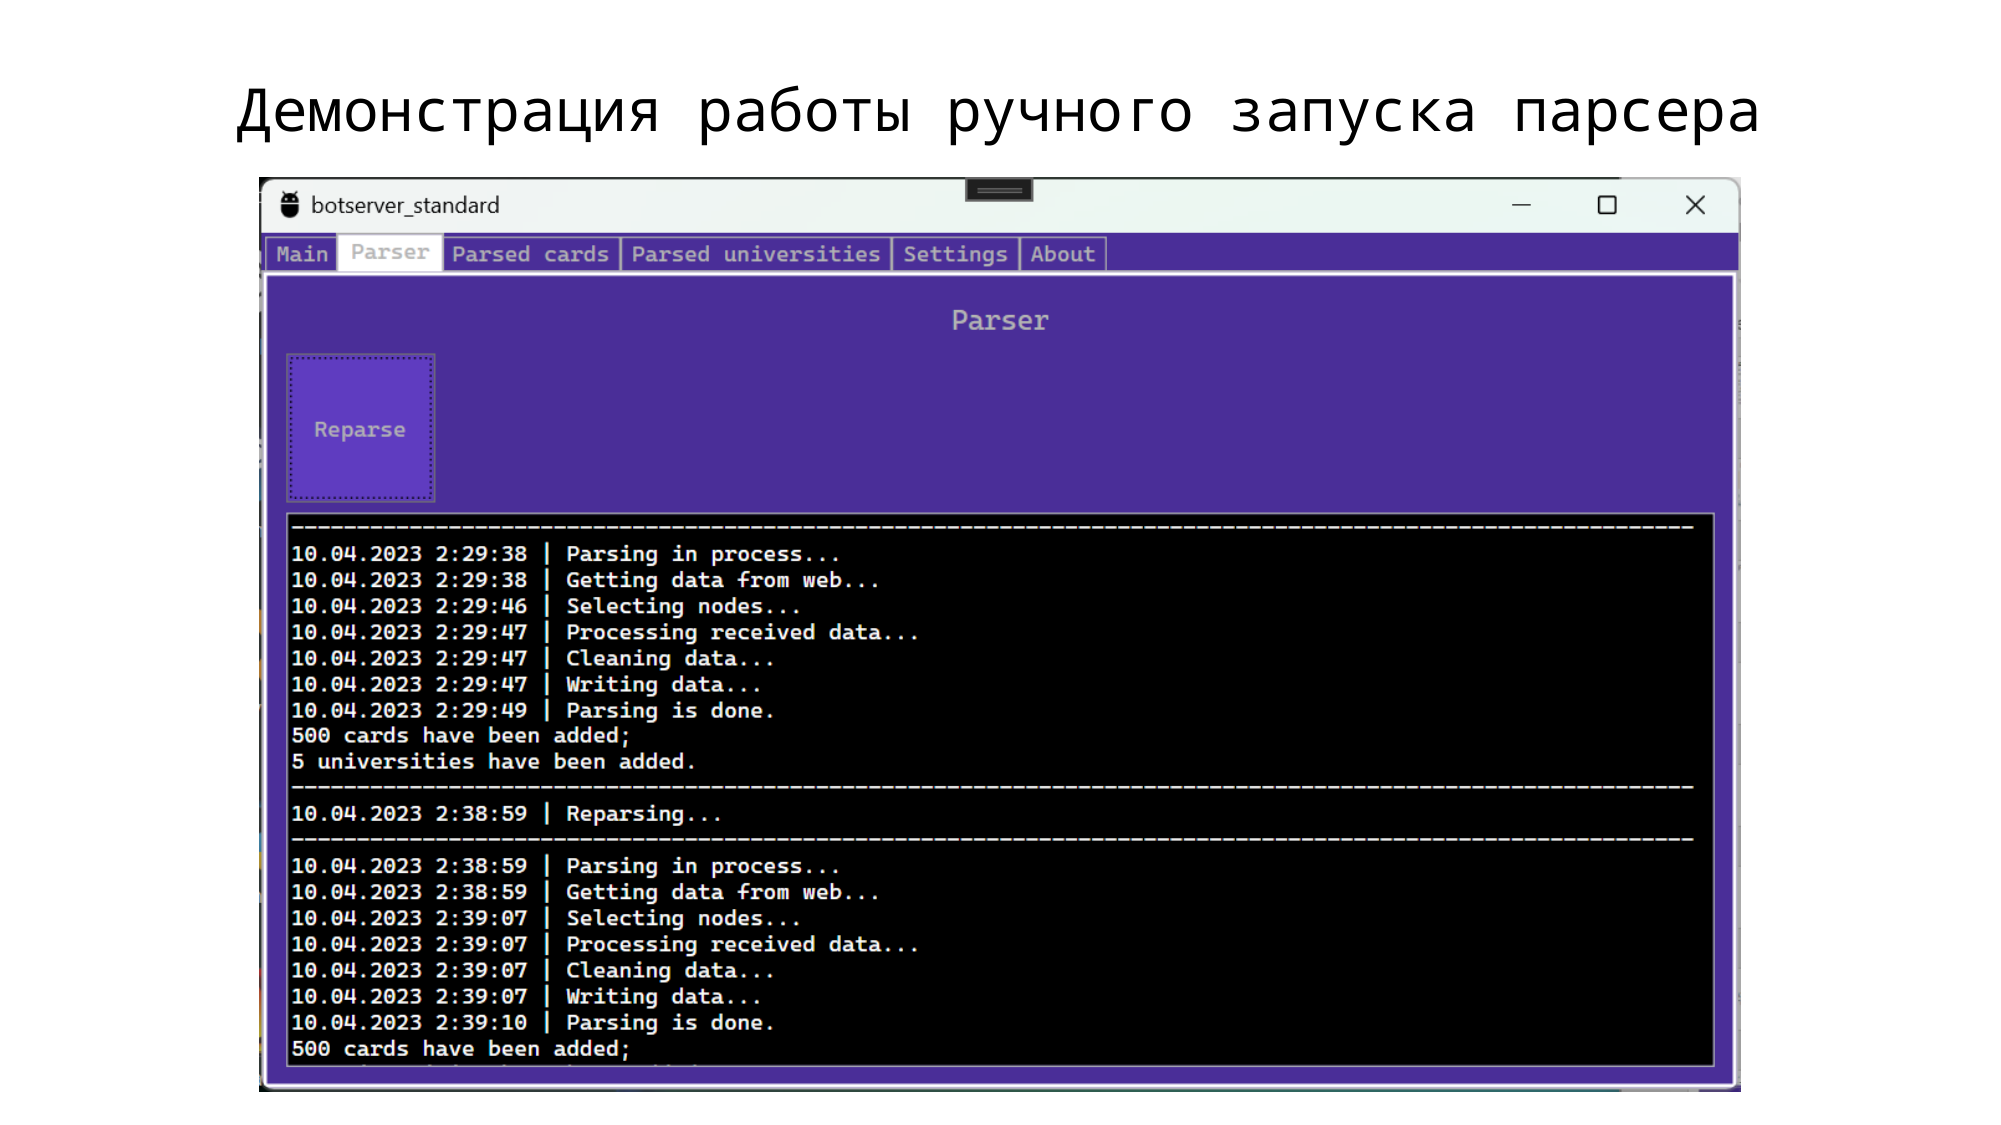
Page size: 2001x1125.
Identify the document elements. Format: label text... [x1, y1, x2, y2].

title Демонстрация работы ручного запуска парсера [141, 46, 1859, 178]
picture [259, 177, 1741, 1092]
